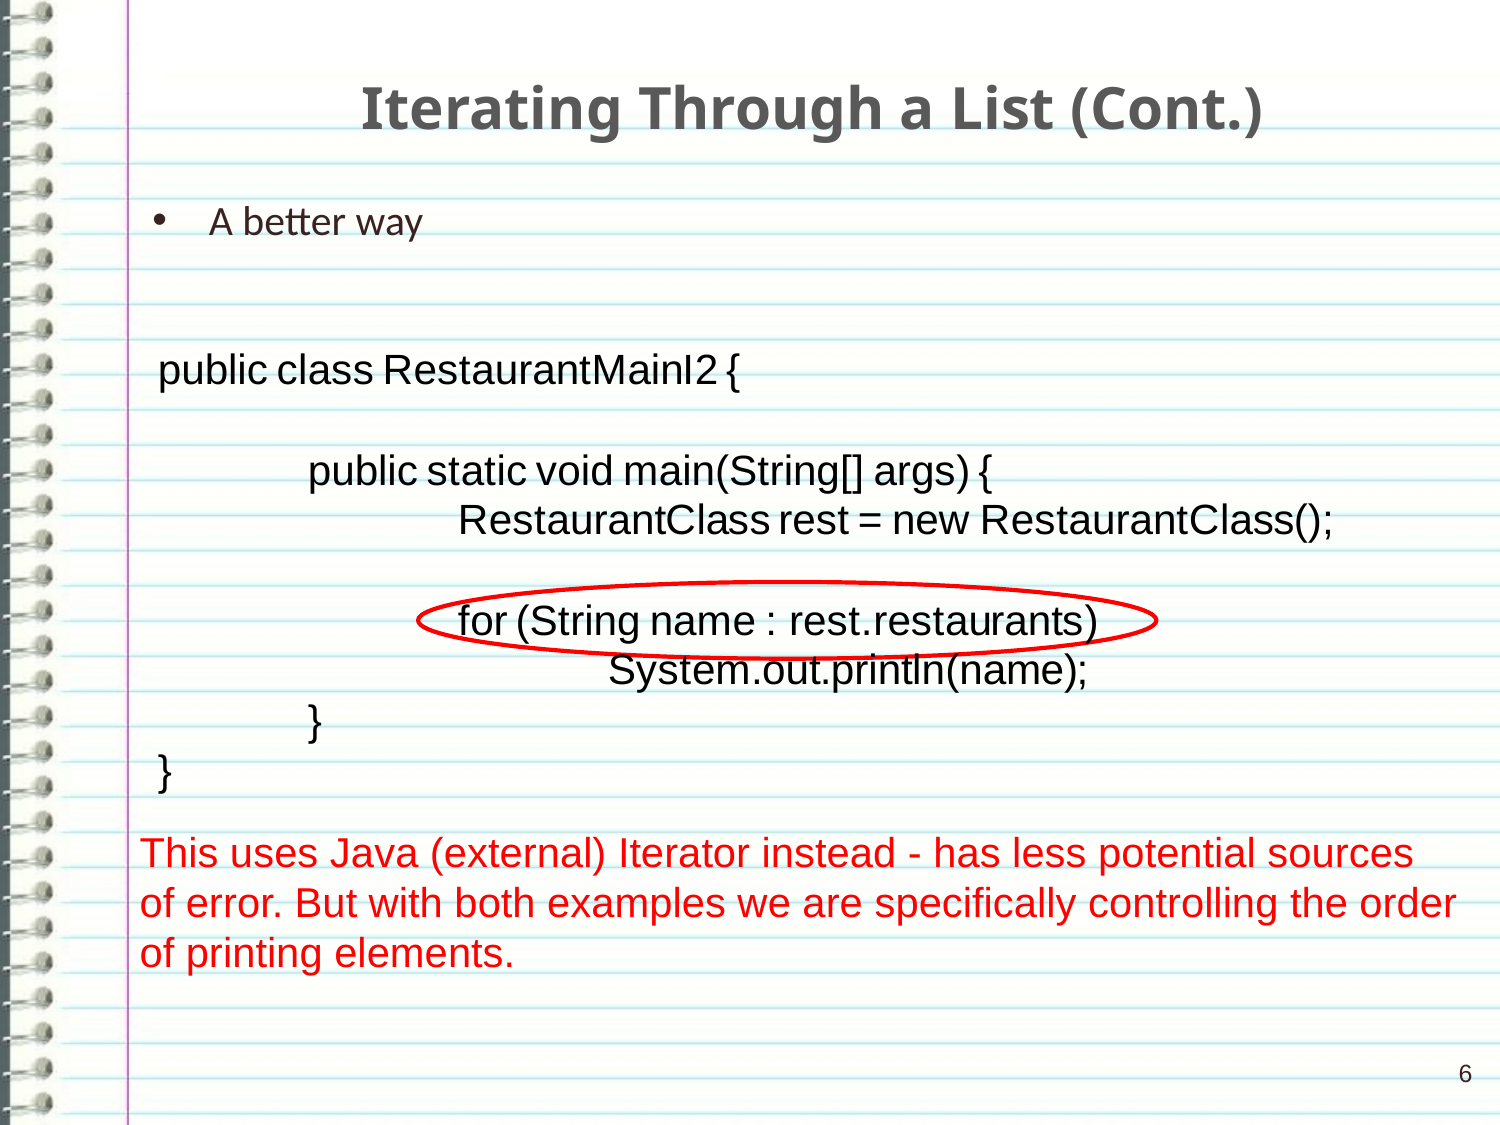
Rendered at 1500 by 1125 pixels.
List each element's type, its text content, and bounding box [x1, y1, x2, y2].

picture [0, 0, 1500, 1125]
slide_number 6 [1137, 1042, 1488, 1103]
list A better way [137, 186, 1488, 1005]
title Iterating Through a List (Cont.) [137, 45, 1488, 168]
text_box This uses Java (external) Iterator instead - has less potential sources of error. But with both examples we are specifically controlling the order of printing elements. [124, 818, 1474, 983]
